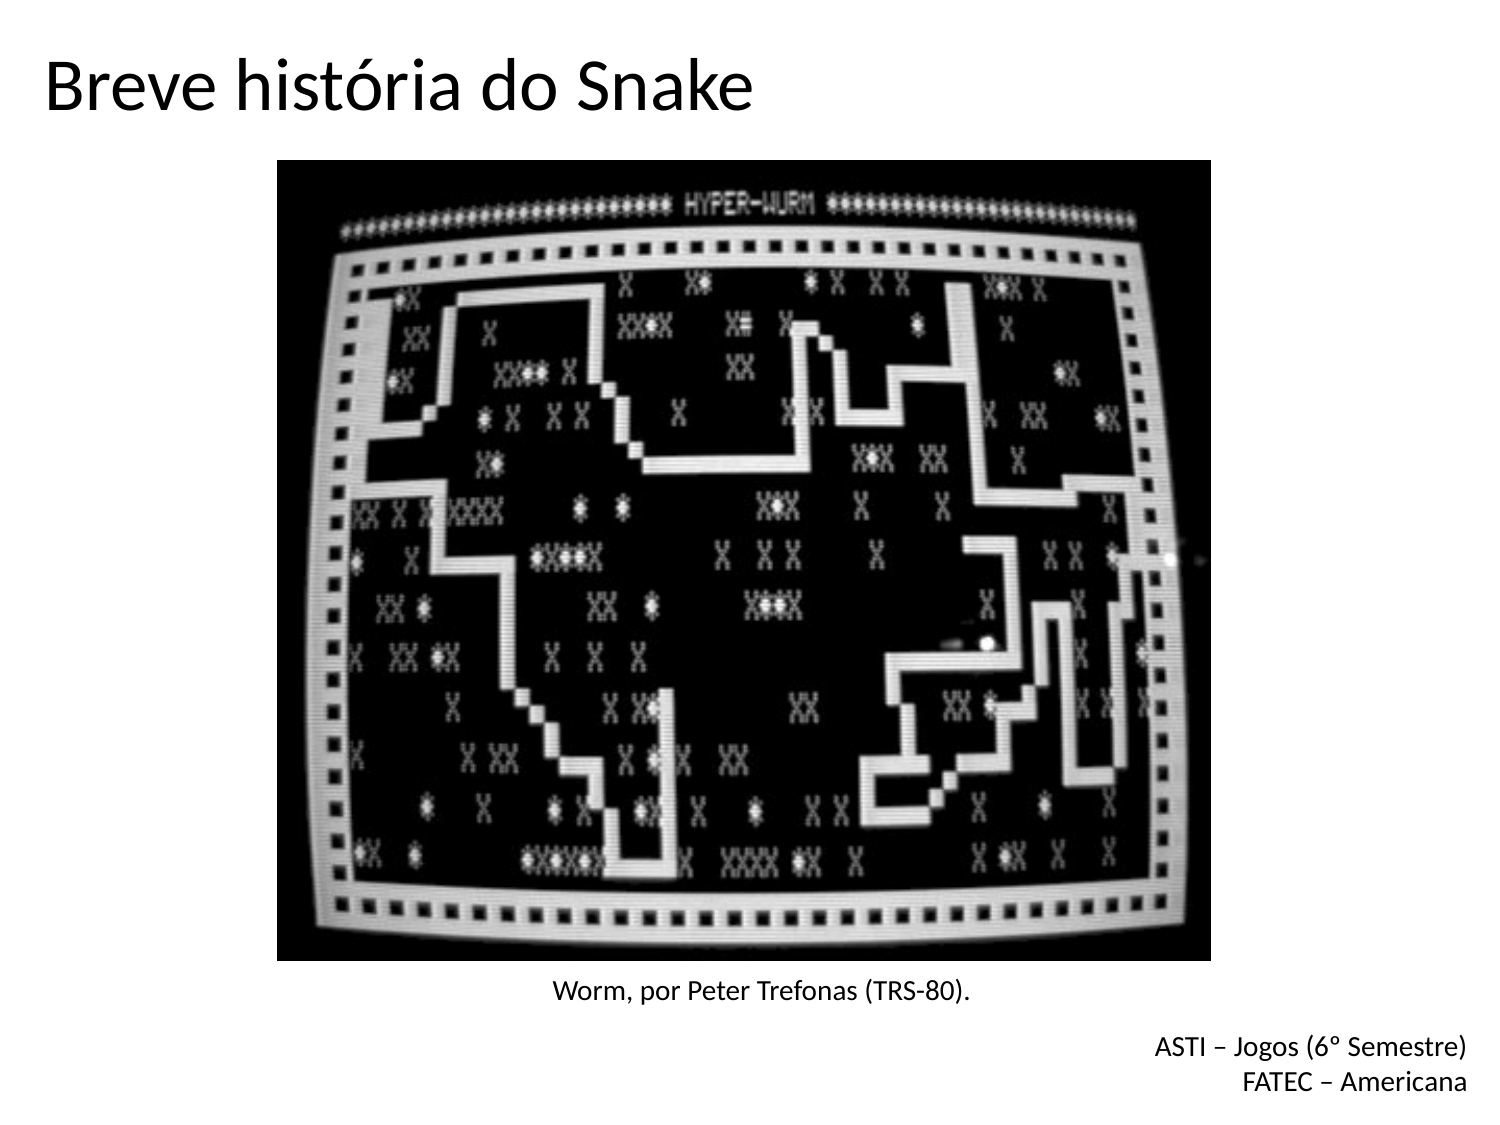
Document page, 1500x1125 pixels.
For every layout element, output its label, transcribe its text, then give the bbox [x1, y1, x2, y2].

picture [276, 160, 1211, 962]
title Breve história do Snake [29, 0, 1264, 202]
text_box ASTI – Jogos (6º Semestre) FATEC – Americana [938, 1020, 1483, 1105]
text_box Worm, por Peter Trefonas (TRS-80). [490, 970, 1034, 1014]
